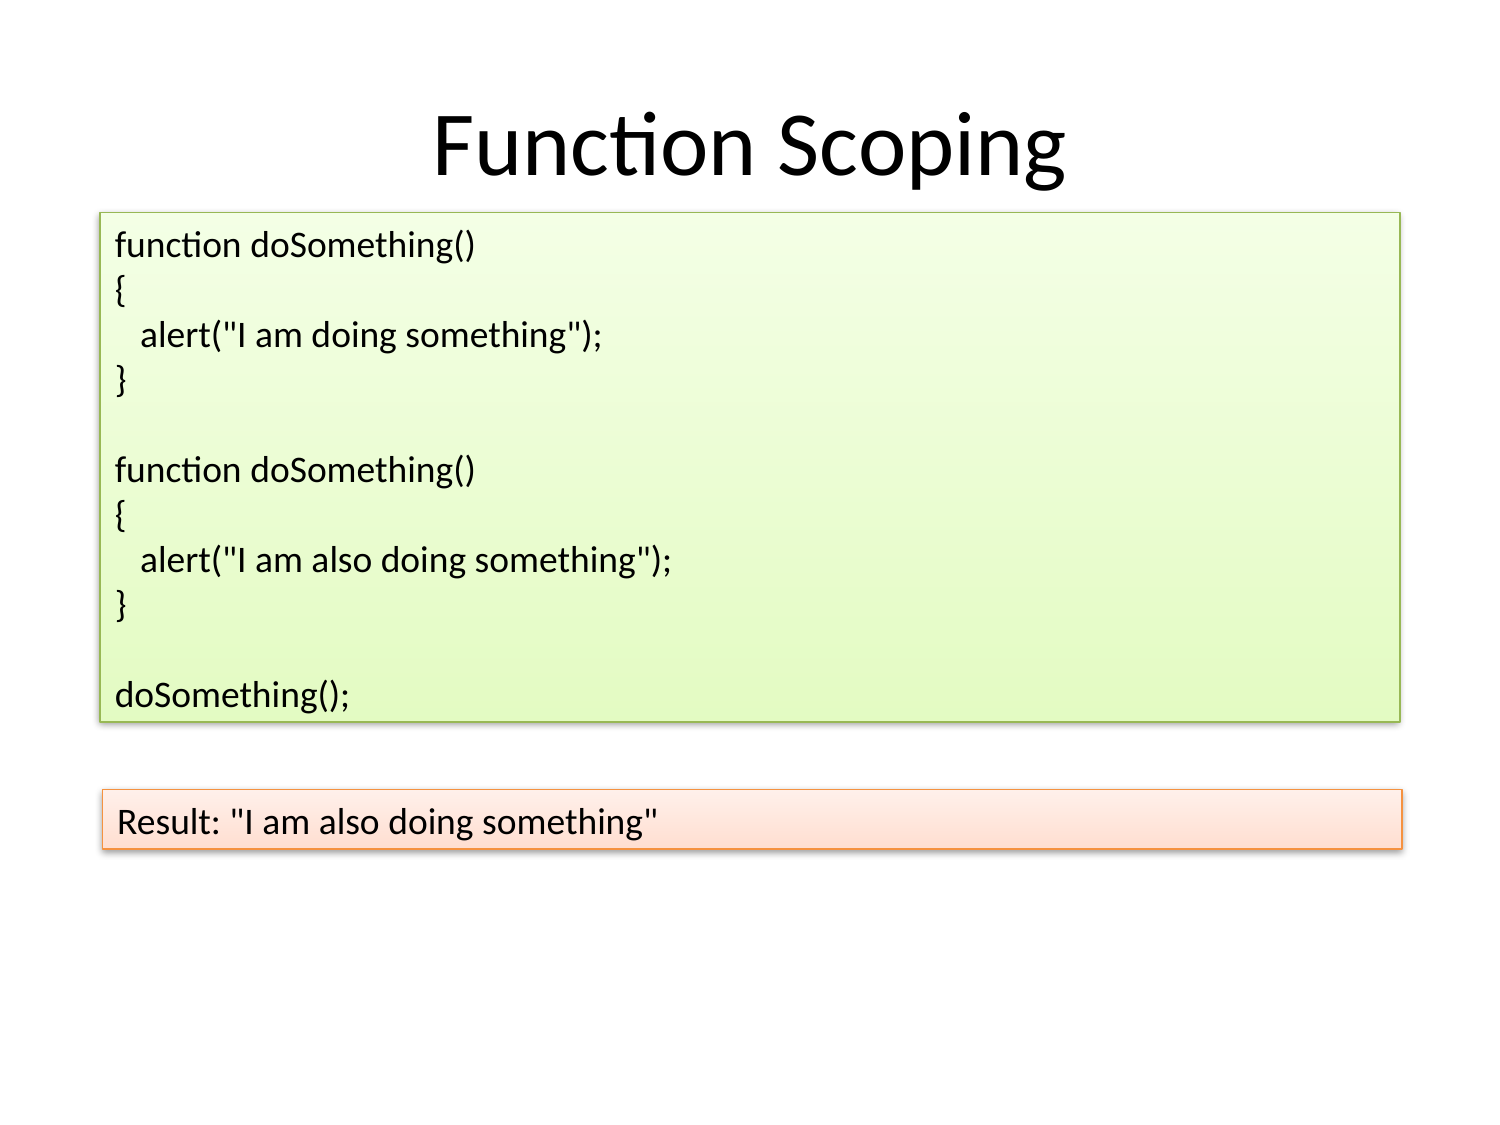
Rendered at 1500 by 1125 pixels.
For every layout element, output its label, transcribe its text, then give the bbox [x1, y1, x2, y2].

text_box Result: "I am also doing something" [102, 789, 1403, 850]
text_box function doSomething() { alert("I am doing something"); } function doSomething() { alert("I am also doing something"); } doSomething(); [99, 212, 1401, 723]
title Function Scoping [75, 45, 1425, 233]
